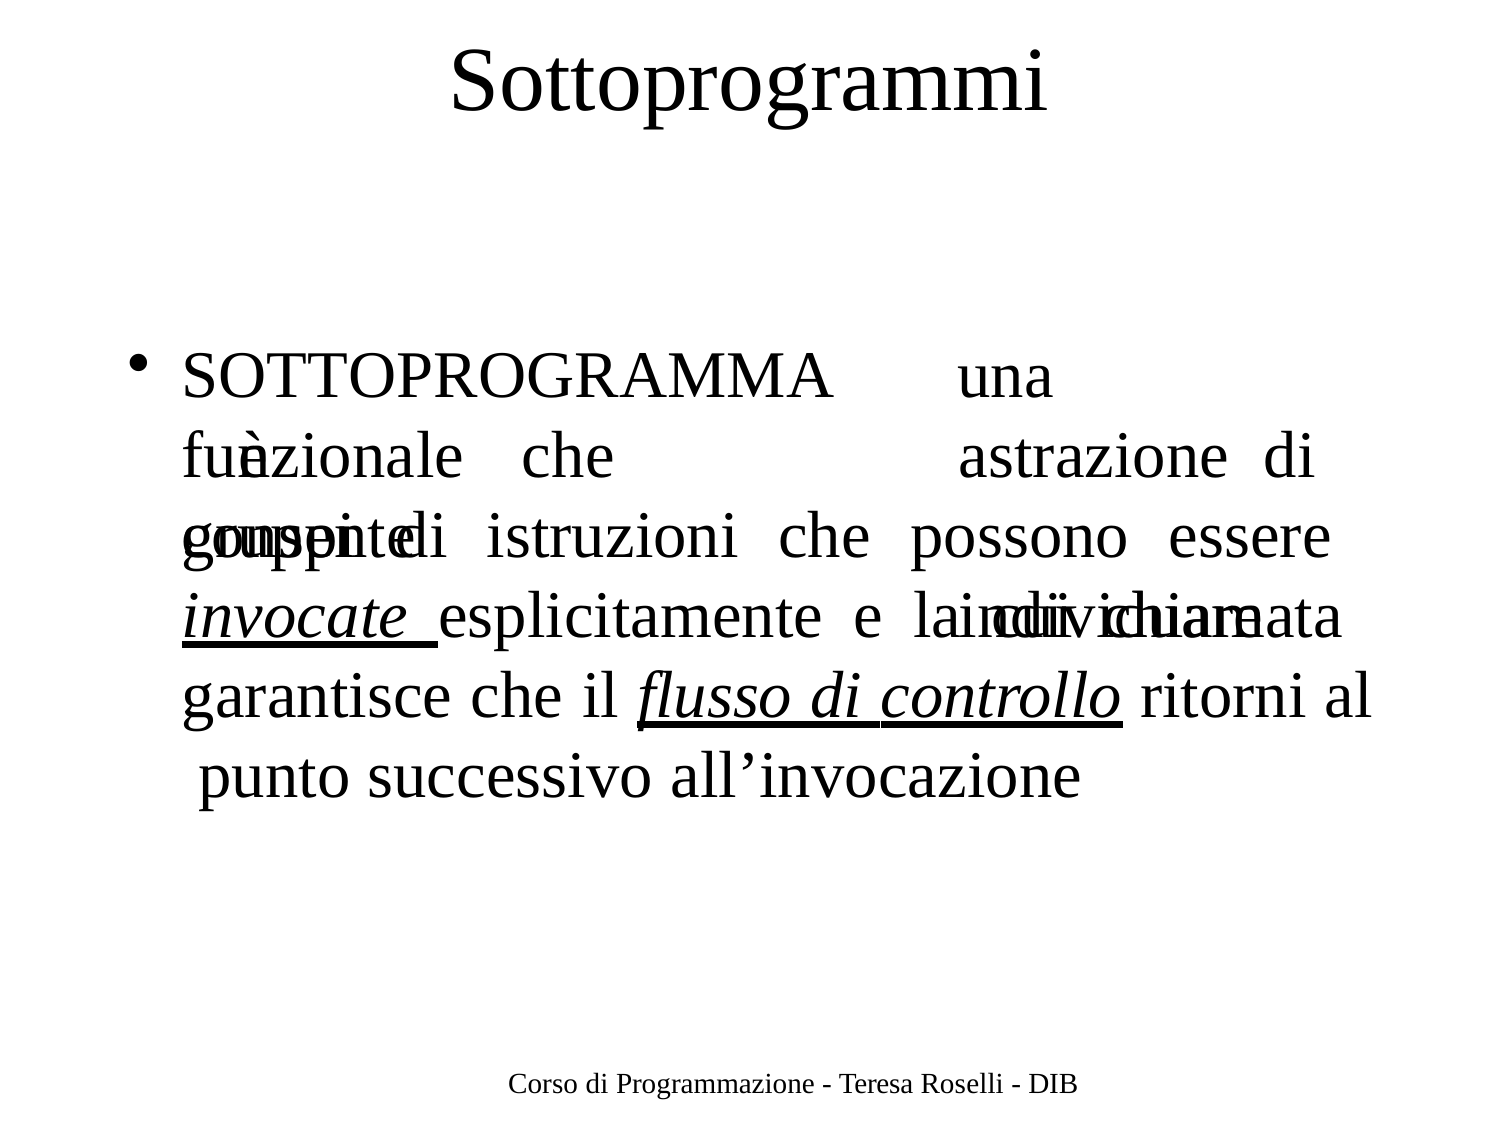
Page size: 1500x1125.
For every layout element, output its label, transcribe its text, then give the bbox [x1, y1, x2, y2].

text_box funzionale che consente [179, 408, 905, 488]
text_box gruppi di istruzioni che possono essere invocate esplicitamente e la cui chiamata garantisce che il flusso di controllo ritorni al punto successivo all’invocazione [179, 488, 1374, 811]
text_box una astrazione di individuare [954, 328, 1374, 488]
text_box SOTTOPROGRAMMA è [125, 328, 913, 491]
title Sottoprogrammi [446, 16, 1053, 207]
footer Corso di Programmazione - Teresa Roselli - DIB [506, 1065, 1081, 1125]
